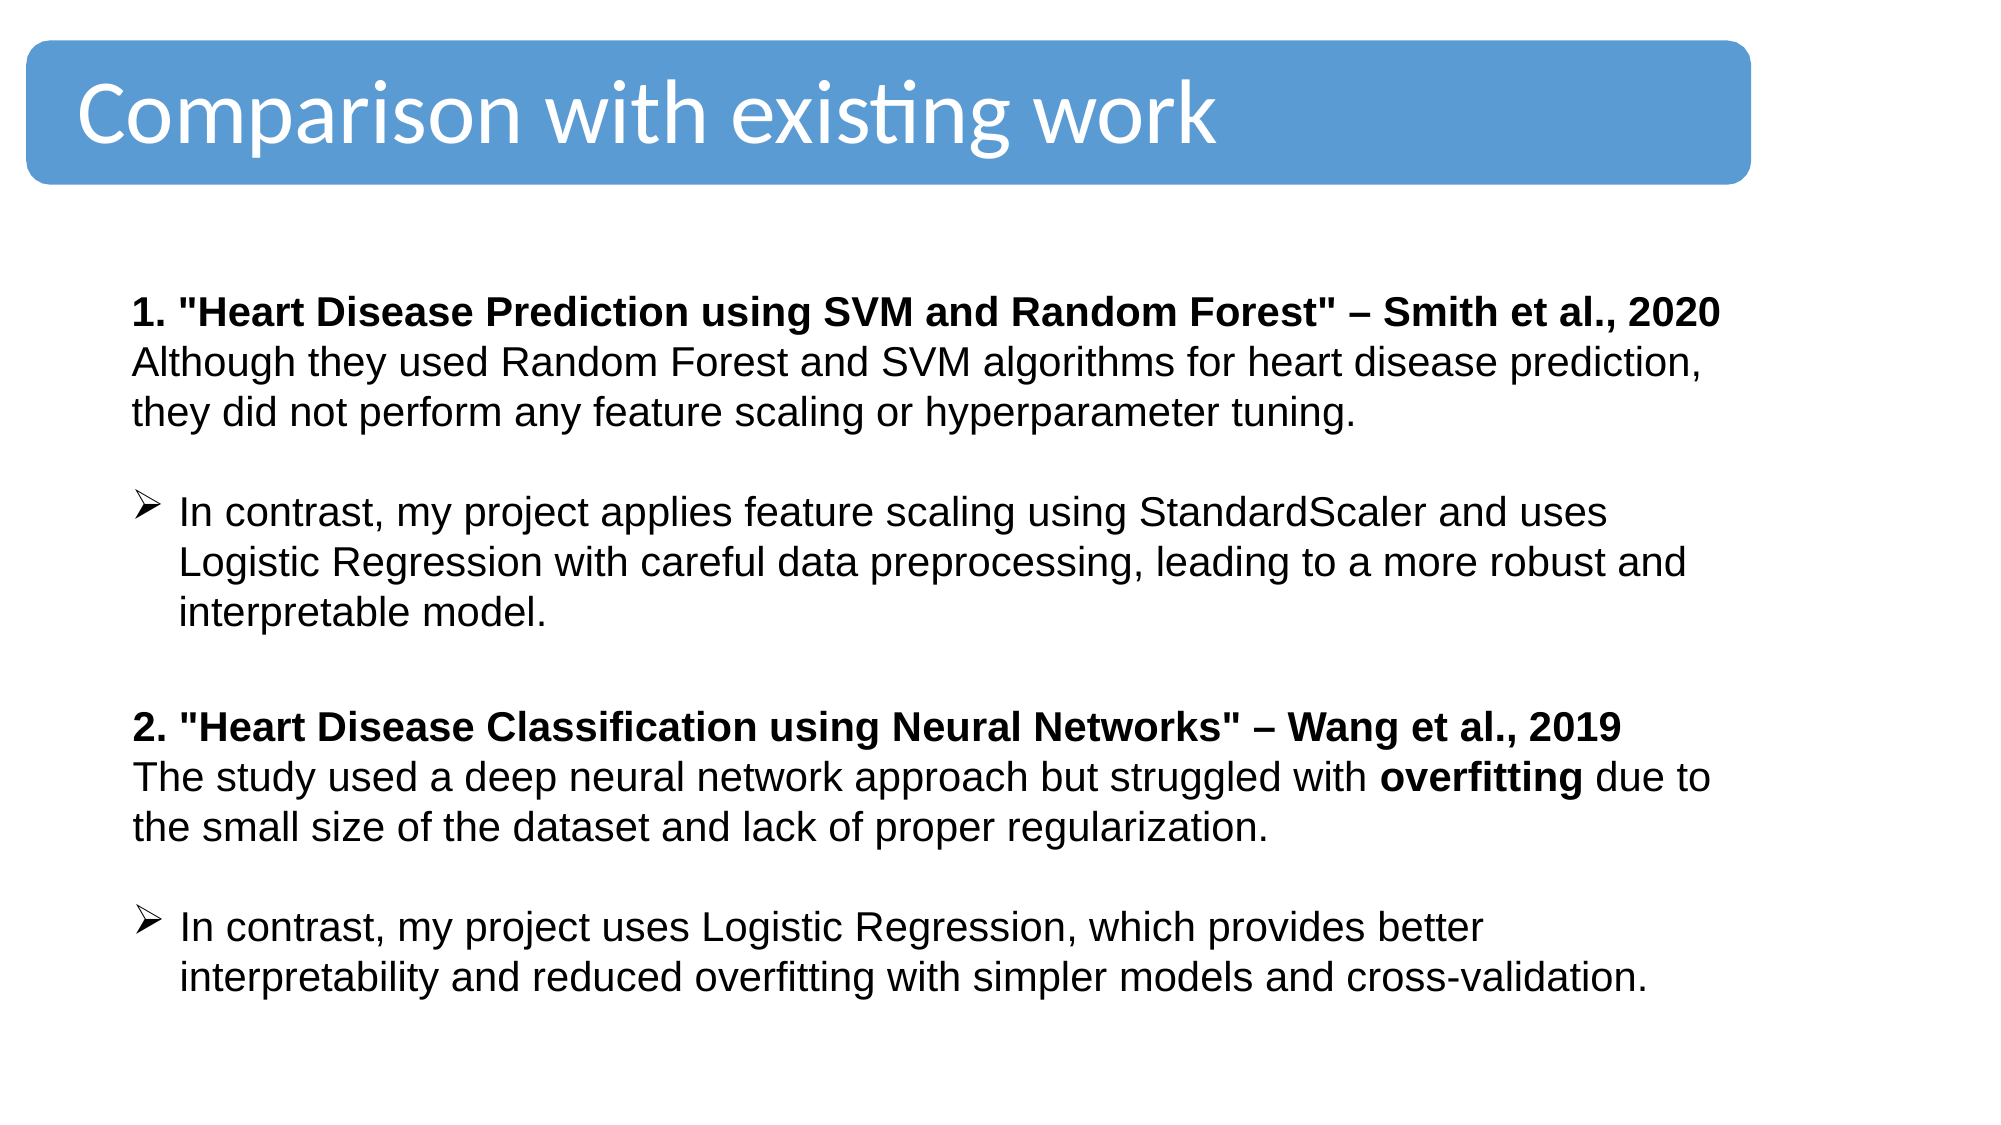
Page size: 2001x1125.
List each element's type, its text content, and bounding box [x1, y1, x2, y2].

text_box 1. "Heart Disease Prediction using SVM and Random Forest" – Smith et al., 2020 Although they used Random Forest and SVM algorithms for heart disease prediction, they did not perform any feature scaling or hyperparameter tuning. In contrast, my project applies feature scaling using StandardScaler and uses Logistic Regression with careful data preprocessing, leading to a more robust and interpretable model. [116, 277, 1738, 693]
text_box Comparison with existing work [74, 50, 1543, 162]
text_box 2. "Heart Disease Classification using Neural Networks" – Wang et al., 2019 The study used a deep neural network approach but struggled with overfitting due to the small size of the dataset and lack of proper regularization. In contrast, my project uses Logistic Regression, which provides better interpretability and reduced overfitting with simpler models and cross-validation. [117, 692, 1738, 1058]
